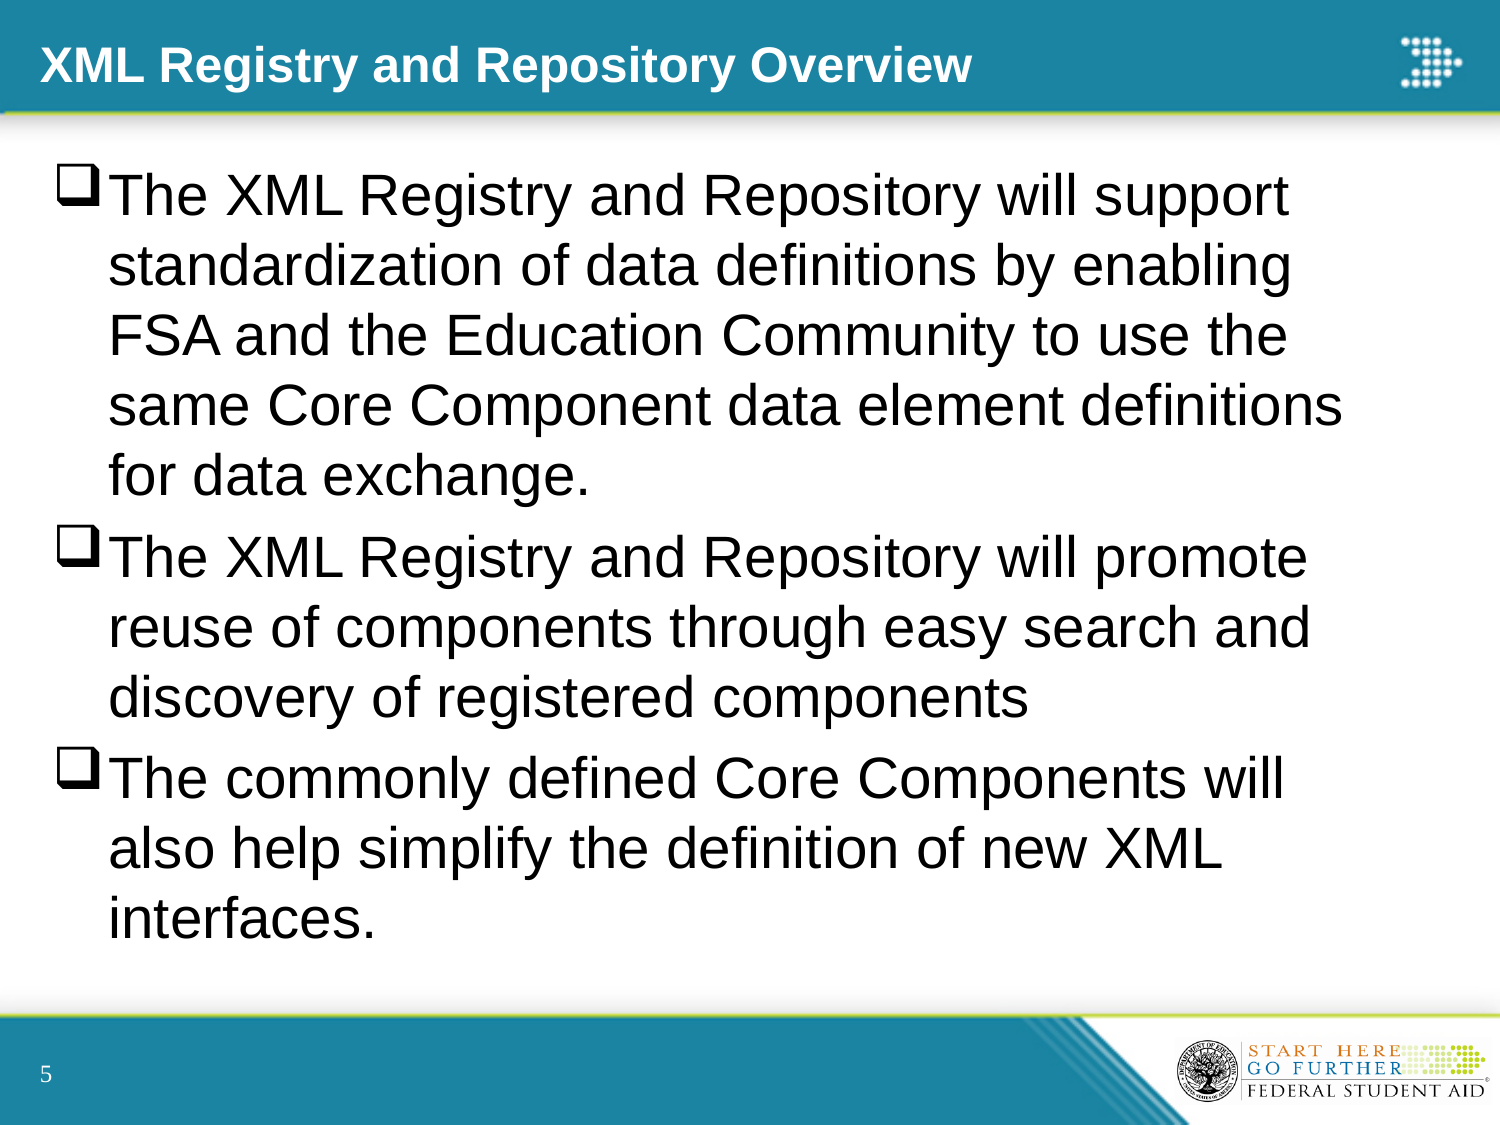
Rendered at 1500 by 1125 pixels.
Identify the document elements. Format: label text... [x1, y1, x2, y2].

title XML Registry and Repository Overview [24, 0, 1388, 126]
picture [0, 0, 1500, 1125]
text_box The XML Registry and Repository will support standardization of data definitions by enabling FSA and the Education Community to use the same Core Component data element definitions for data exchange. The XML Registry and Repository will promote reuse of components through easy search and discovery of registered components The commonly defined Core Components will also help simplify the definition of new XML interfaces. [37, 149, 1375, 1028]
